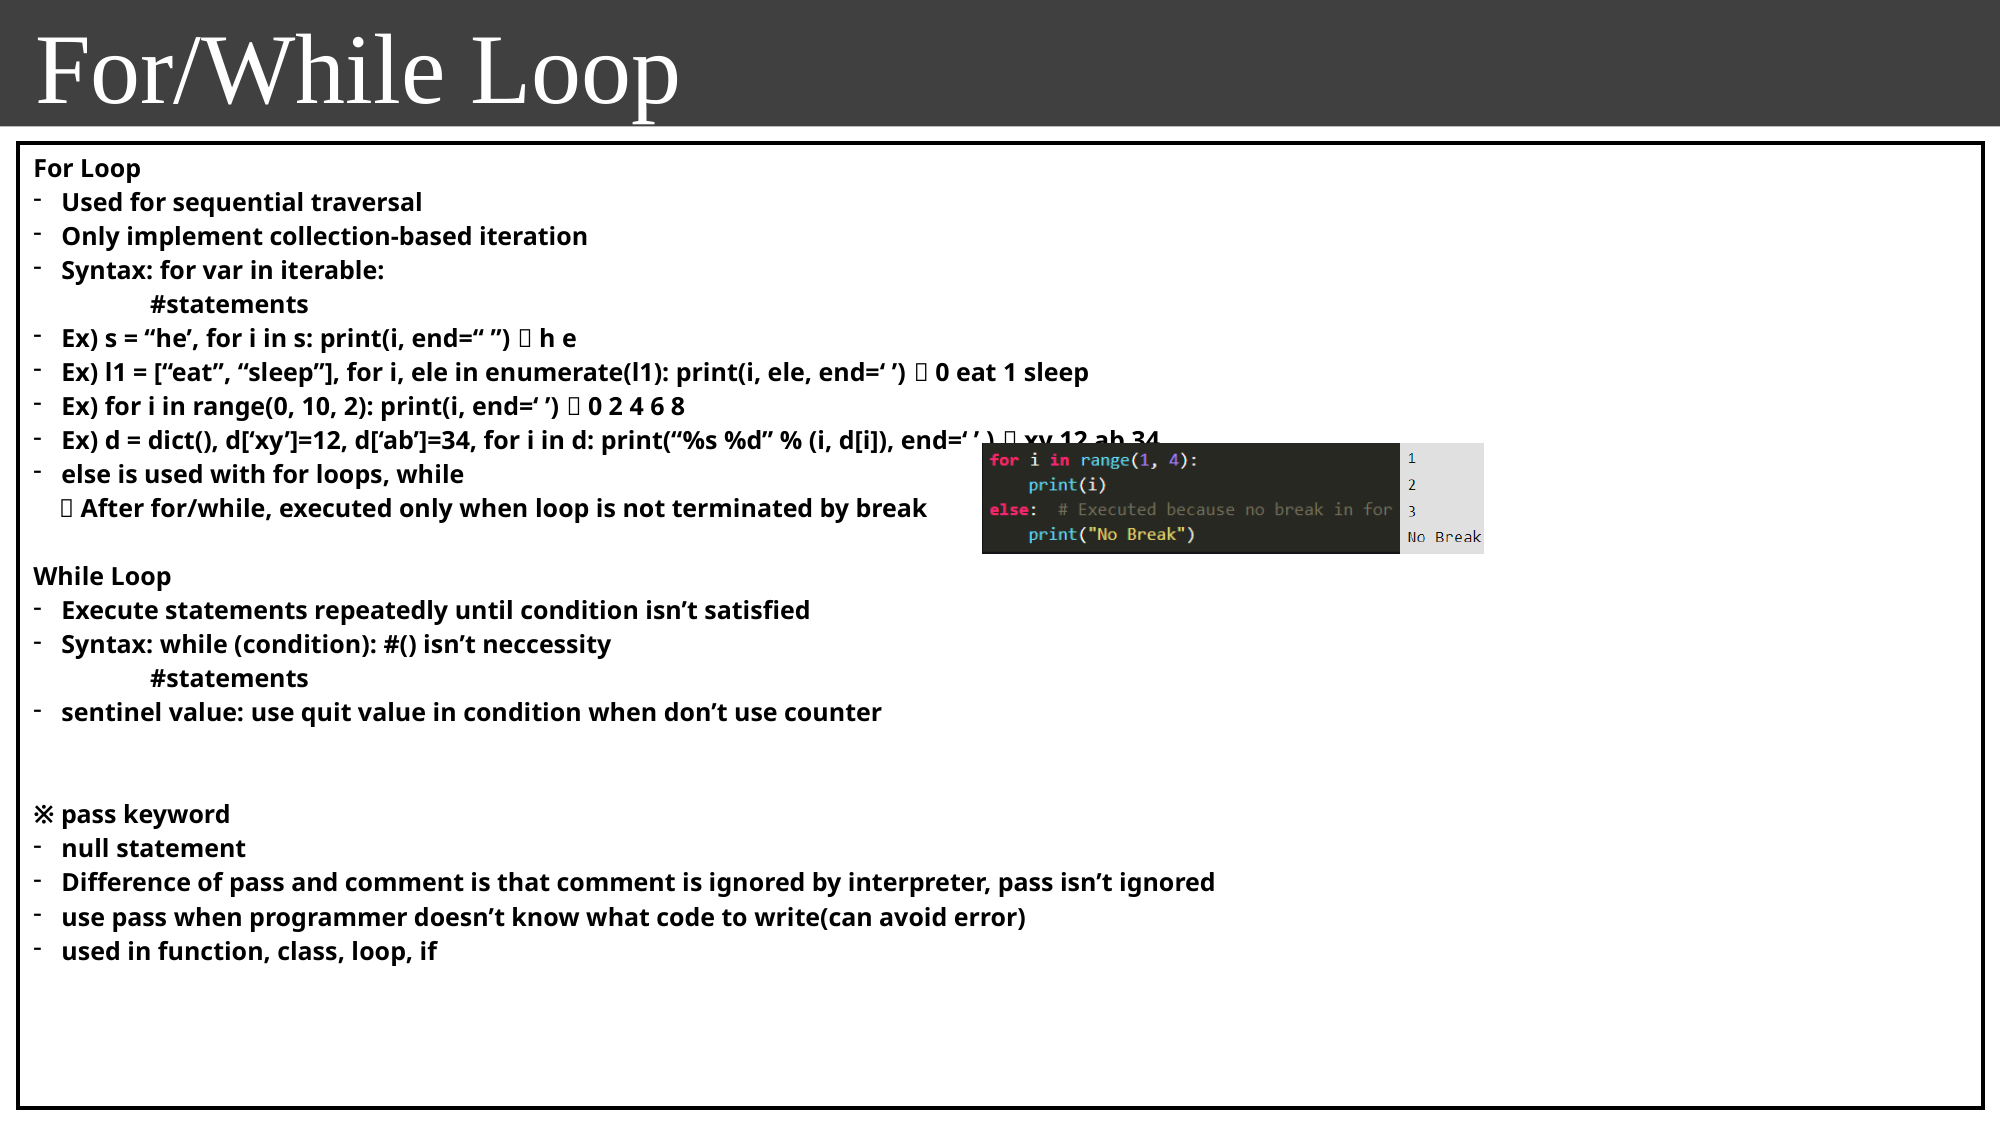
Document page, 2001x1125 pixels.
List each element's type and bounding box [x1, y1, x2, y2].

table_header [20, 145, 1981, 1106]
text_box [982, 443, 1484, 554]
text_box [20, 0, 1243, 131]
